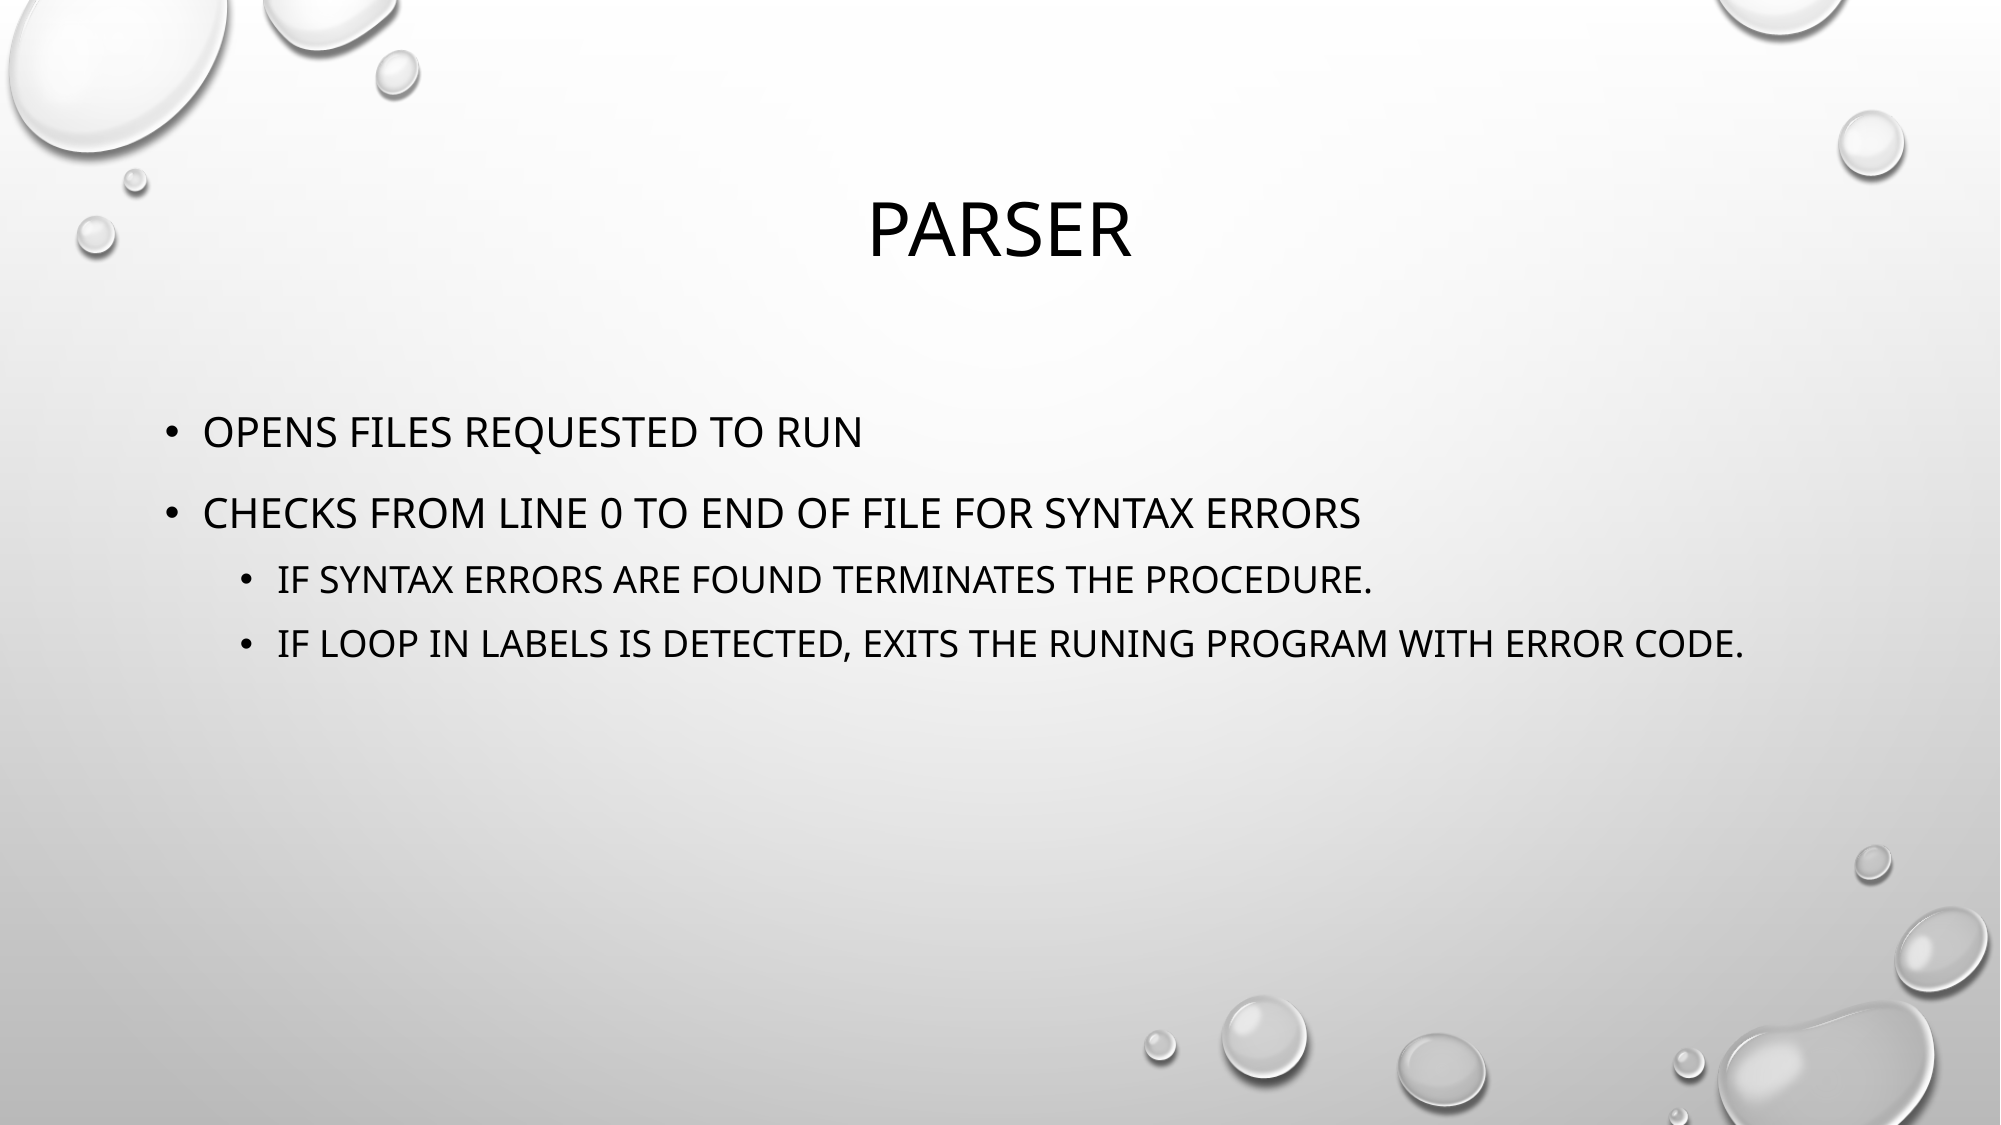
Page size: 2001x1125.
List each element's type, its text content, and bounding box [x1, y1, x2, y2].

title Parser [149, 101, 1851, 364]
picture [0, 0, 2000, 1125]
list Opens files requested to run Checks from line 0 to end of file for syntax errors If syntax errors are found terminates the procedure. If loop in labels is detected, exits the runing program with error code. [149, 388, 1850, 950]
